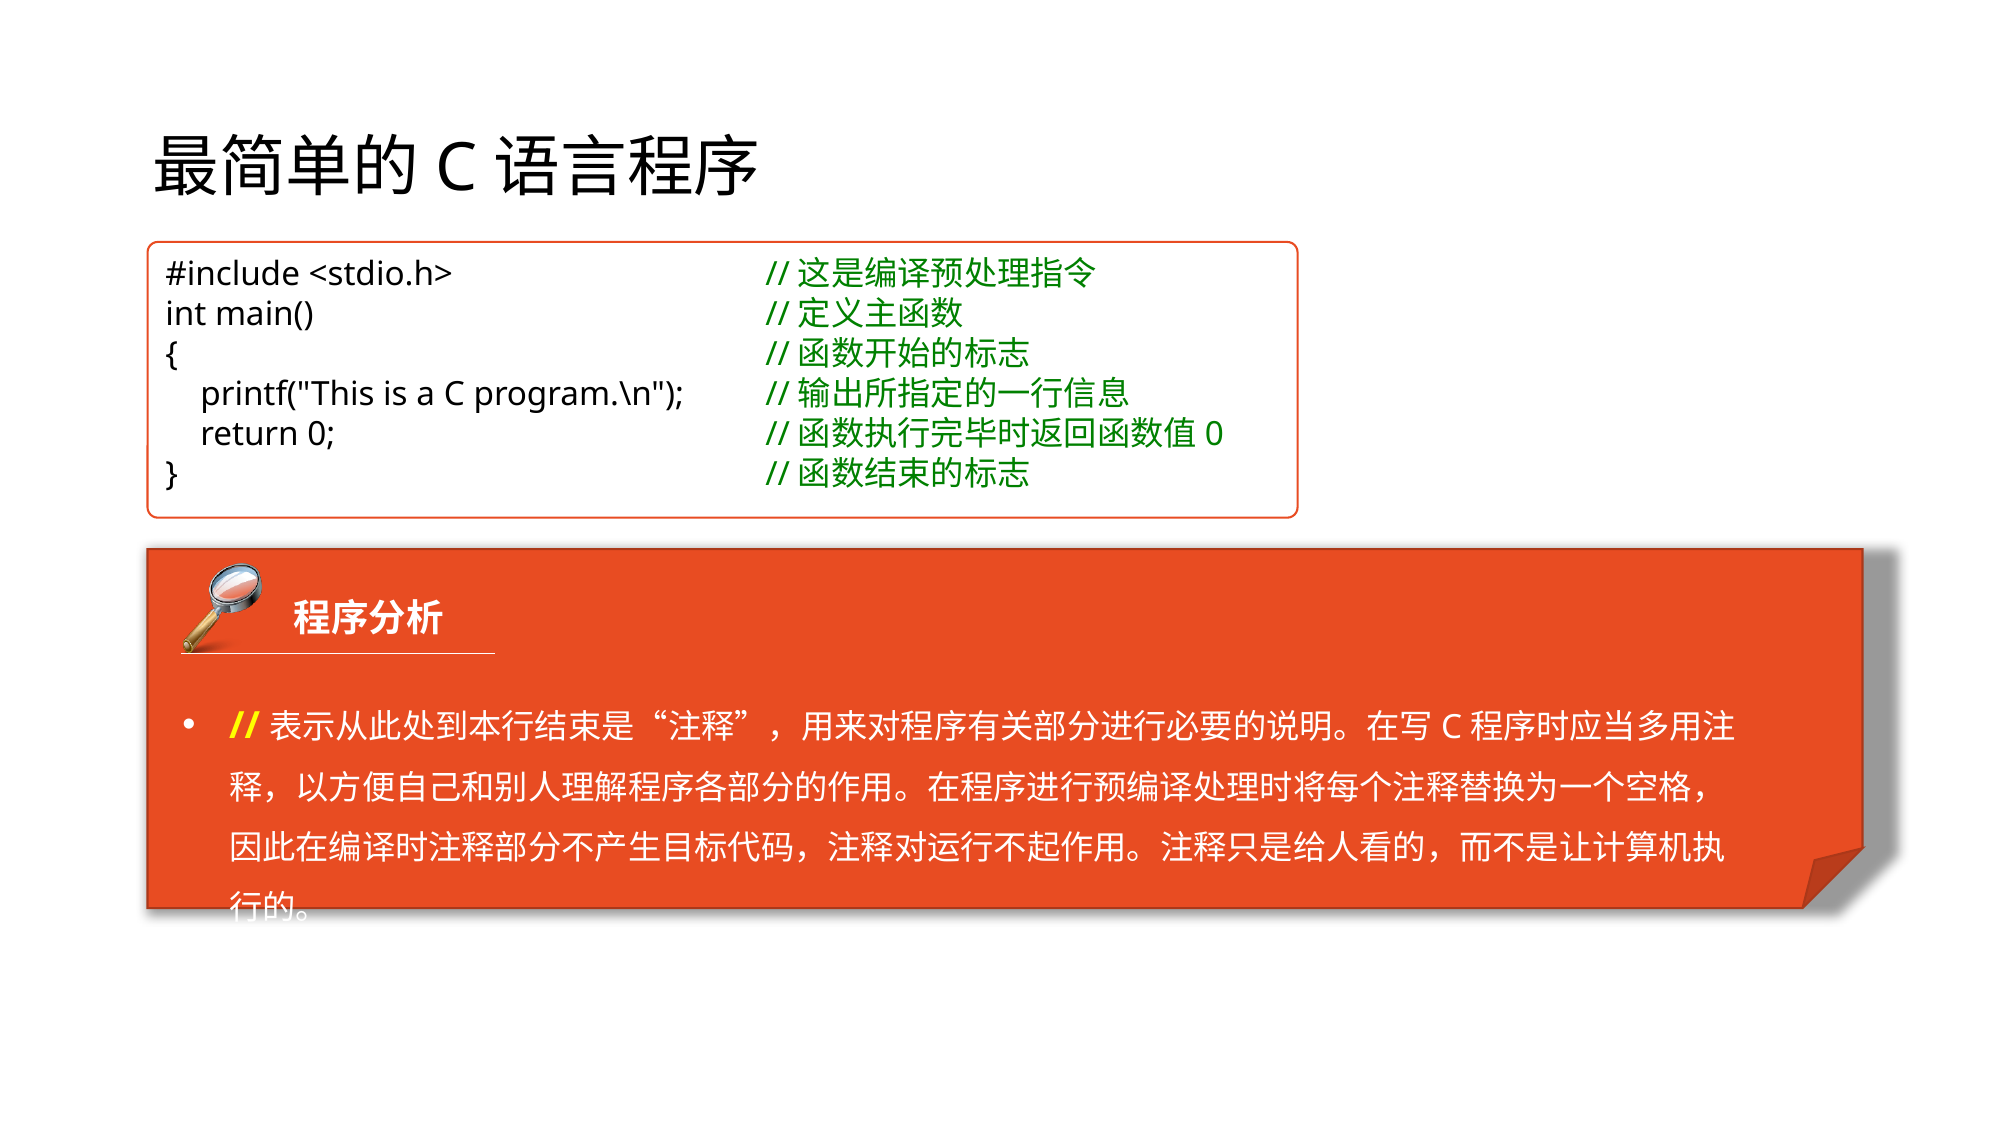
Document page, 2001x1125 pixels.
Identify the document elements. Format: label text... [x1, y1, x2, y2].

text_box //表示从此处到本行结束是“注释”，用来对程序有关部分进行必要的说明。在写C程序时应当多用注释，以方便自己和别人理解程序各部分的作用。在程序进行预编译处理时将每个注释替换为一个空格，因此在编译时注释部分不产生目标代码，注释对运行不起作用。注释只是给人看的，而不是让计算机执行的。 [167, 671, 1768, 934]
text_box [146, 548, 1866, 910]
text_box #include <stdio.h> //这是编译预处理指令 int main() //定义主函数 { //函数开始的标志 printf("This is a C program.\n"); //输出所指定的一行信息 return 0; //函数执行完毕时返回函数值0 } //函数结束的标志 [146, 240, 1299, 519]
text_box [181, 563, 496, 656]
title 最简单的C语言程序 [137, 59, 1863, 278]
